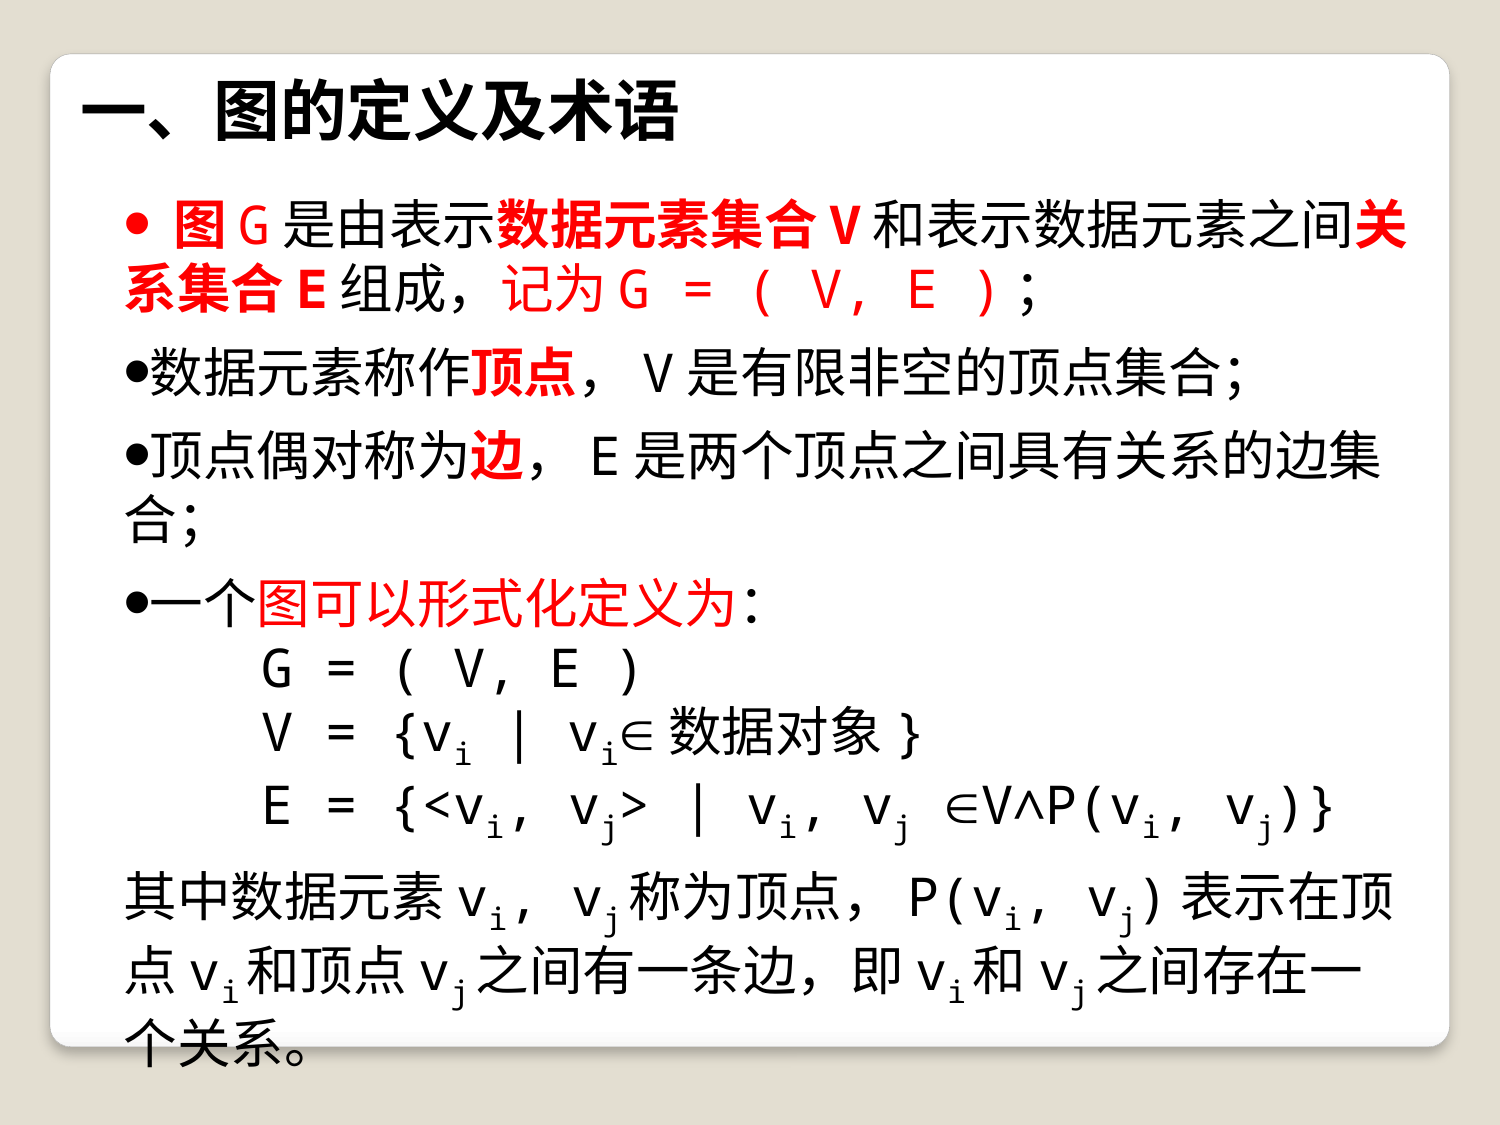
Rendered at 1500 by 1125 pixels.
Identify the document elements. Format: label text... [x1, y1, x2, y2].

list 图G是由表示数据元素集合V和表示数据元素之间关系集合E组成，记为G = ( V, E )； 数据元素称作顶点，V是有限非空的顶点集合； 顶点偶对称为边，E是两个顶点之间具有关系的边集合； 一个图可以形式化定义为： G = ( V, E ) V = {vi | vi数据对象} E = {<vi, vj> | vi, vj V∧P(vi, vj)} 其中数据元素vi, vj称为顶点，P(vi, vj)表示在顶点vi和顶点vj之间有一条边，即vi和vj之间存在一个关系。 [93, 175, 1424, 1090]
title 一、图的定义及术语 [64, 58, 1247, 159]
